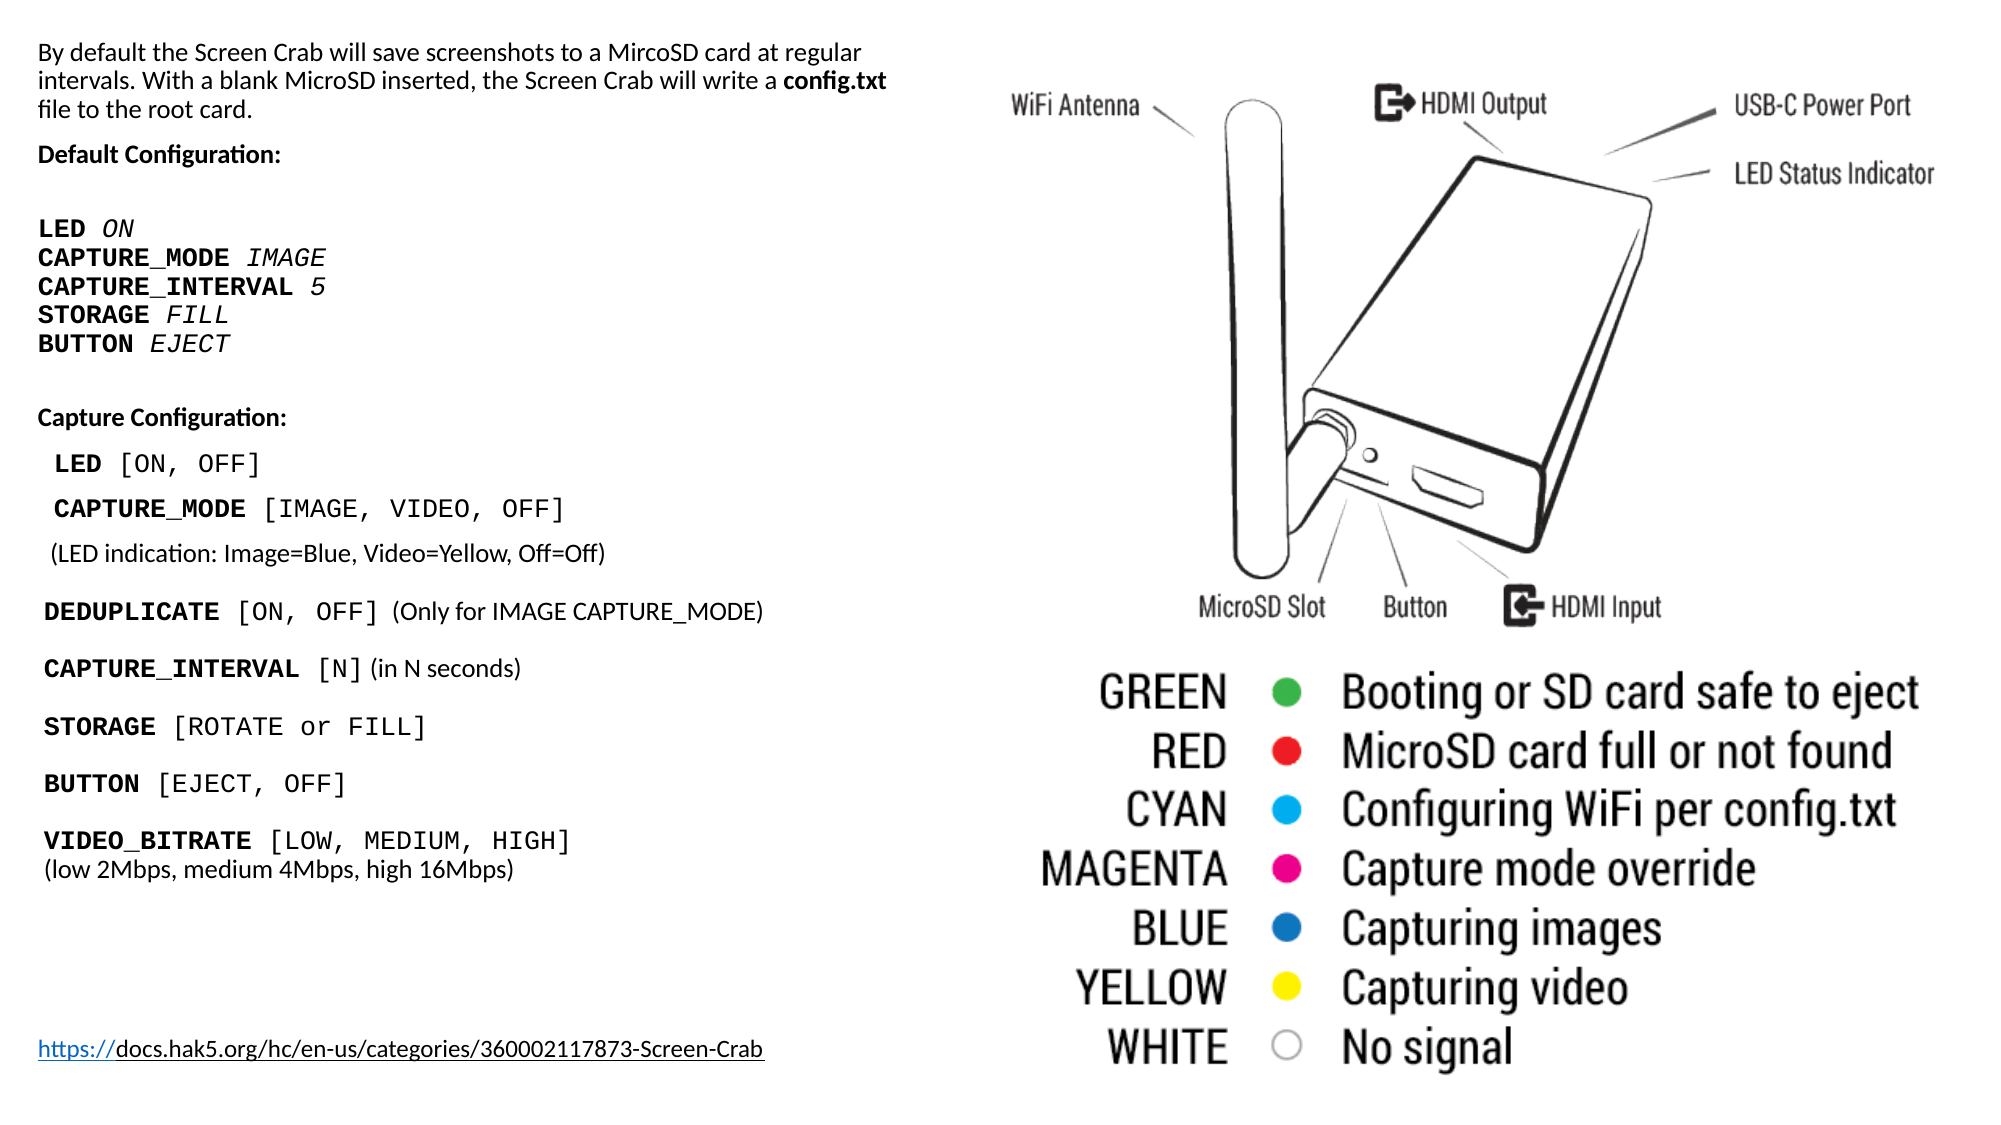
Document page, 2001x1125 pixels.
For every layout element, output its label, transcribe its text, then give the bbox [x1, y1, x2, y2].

picture [984, 10, 1955, 1097]
list By default the Screen Crab will save screenshots to a MircoSD card at regular intervals. With a blank MicroSD inserted, the Screen Crab will write a config.txt file to the root card. Default Configuration: LED ON CAPTURE_MODE IMAGE CAPTURE_INTERVAL 5 STORAGE FILL BUTTON EJECT Capture Configuration: LED [ON, OFF] CAPTURE_MODE [IMAGE, VIDEO, OFF] (LED indication: Image=Blue, Video=Yellow, Off=Off) DEDUPLICATE [ON, OFF] (Only for IMAGE CAPTURE_MODE) CAPTURE_INTERVAL [N] (in N seconds) STORAGE [ROTATE or FILL] BUTTON [EJECT, OFF] VIDEO_BITRATE [LOW, MEDIUM, HIGH] (low 2Mbps, medium 4Mbps, high 16Mbps) https://docs.hak5.org/hc/en-us/categories/360002117873-Screen-Crab [22, 30, 925, 1076]
